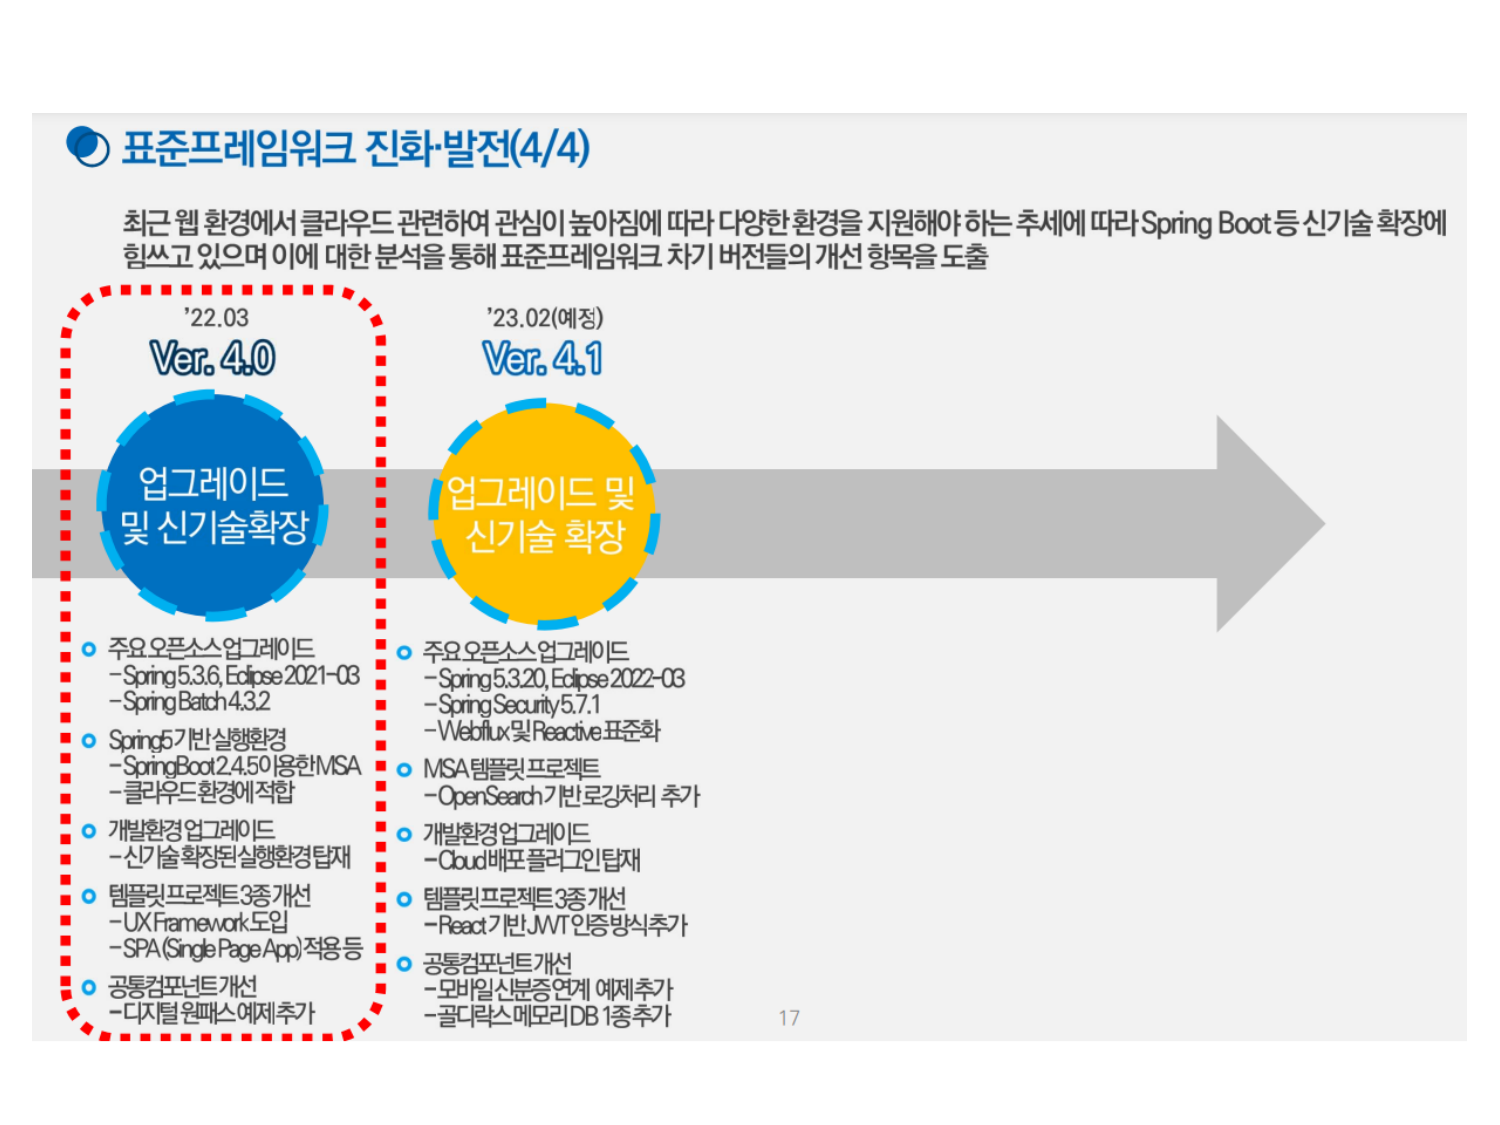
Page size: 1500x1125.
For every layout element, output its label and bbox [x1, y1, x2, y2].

picture [32, 113, 1467, 1048]
